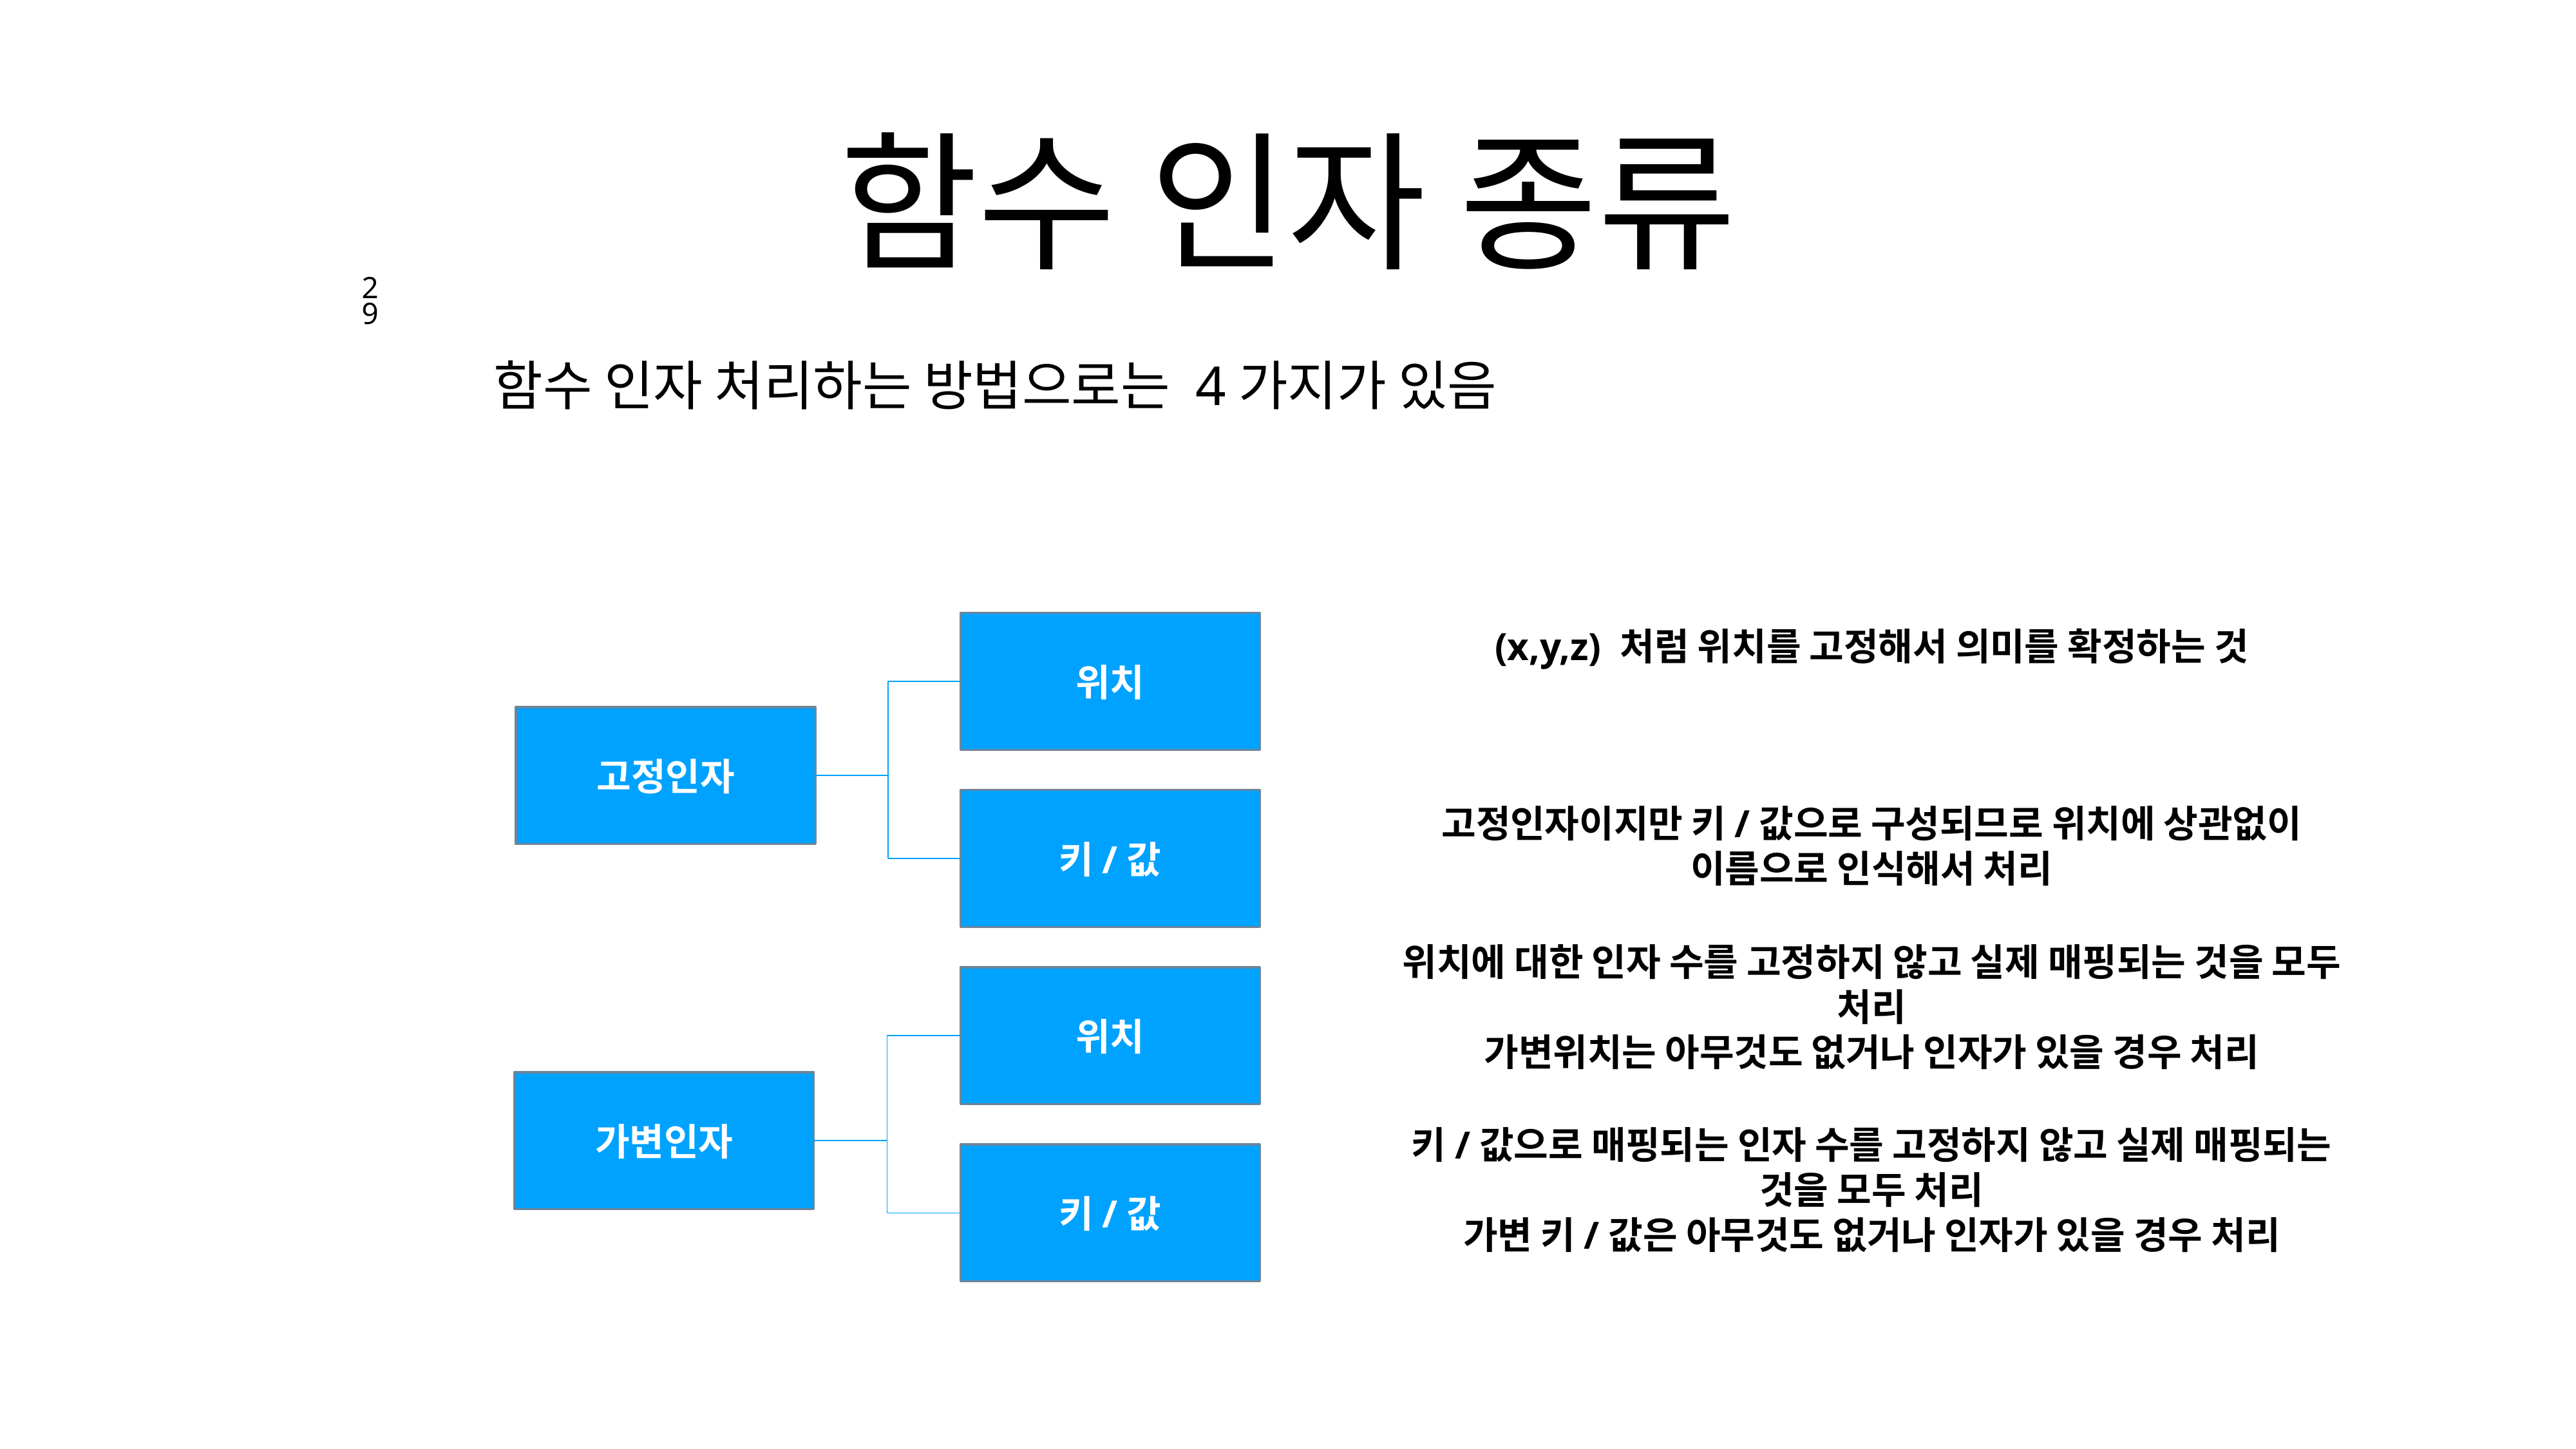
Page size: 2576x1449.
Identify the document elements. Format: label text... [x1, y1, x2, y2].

text_box (x,y,z) 처럼 위치를 고정해서 의미를 확정하는 것 [1378, 618, 2365, 673]
list 함수 인자 처리하는 방법으로는 4가지가 있음 [418, 343, 2158, 619]
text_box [514, 612, 1260, 1282]
text_box 키/값으로 매핑되는 인자 수를 고정하지 않고 실제 매핑되는 것을 모두 처리 가변 키/값은 아무것도 없거나 인자가 있을 경우 처리 [1378, 1116, 2365, 1262]
text_box 고정인자이지만 키/값으로 구성되므로 위치에 상관없이 이름으로 인식해서 처리 [1378, 795, 2365, 895]
text_box 위치에 대한 인자 수를 고정하지 않고 실제 매핑되는 것을 모두 처리 가변위치는 아무것도 없거나 인자가 있을 경우 처리 [1378, 933, 2365, 1079]
slide_number 29 [354, 265, 403, 310]
title 함수 인자 종류 [463, 37, 2113, 343]
